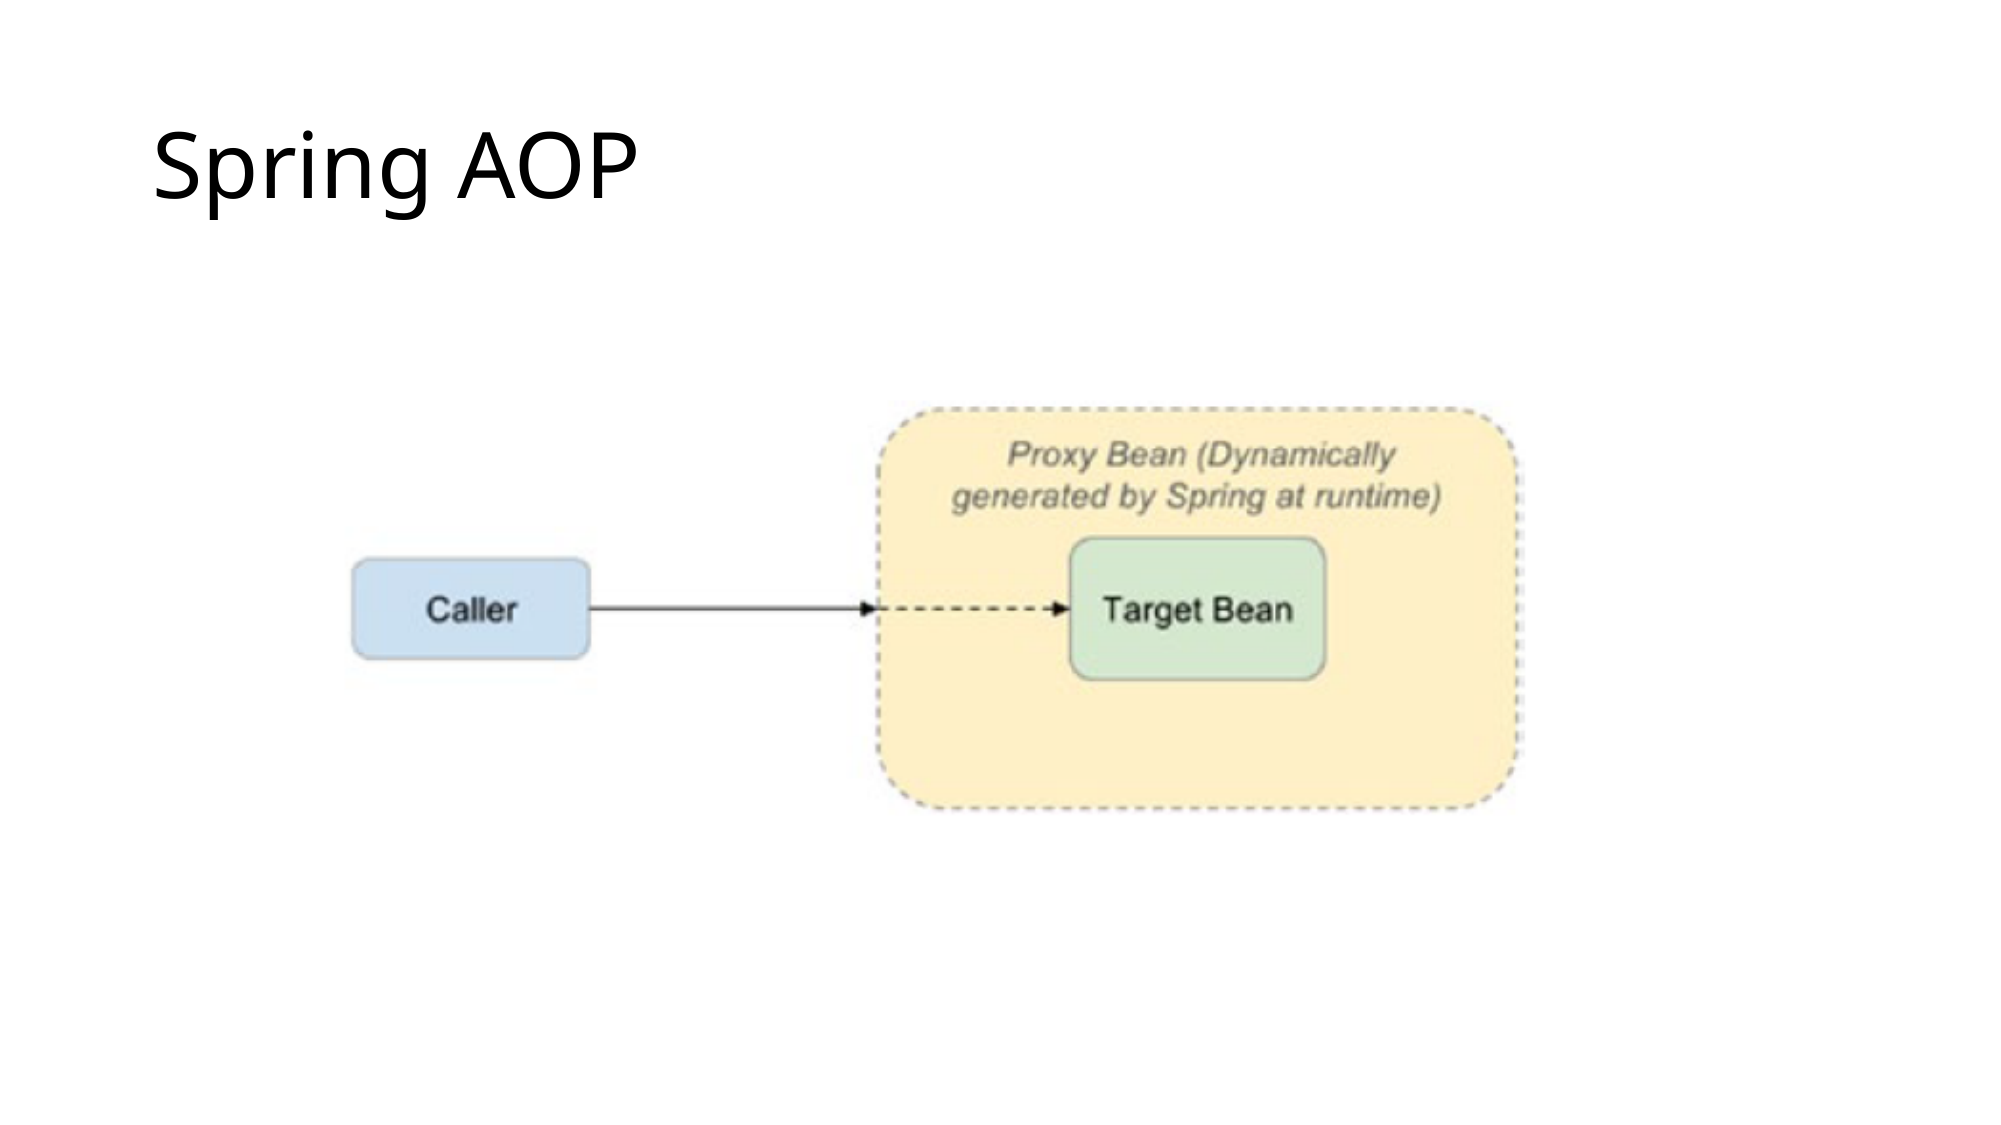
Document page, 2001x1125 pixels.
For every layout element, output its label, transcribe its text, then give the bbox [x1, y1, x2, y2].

title Spring AOP [137, 59, 1863, 278]
picture [342, 386, 1573, 880]
